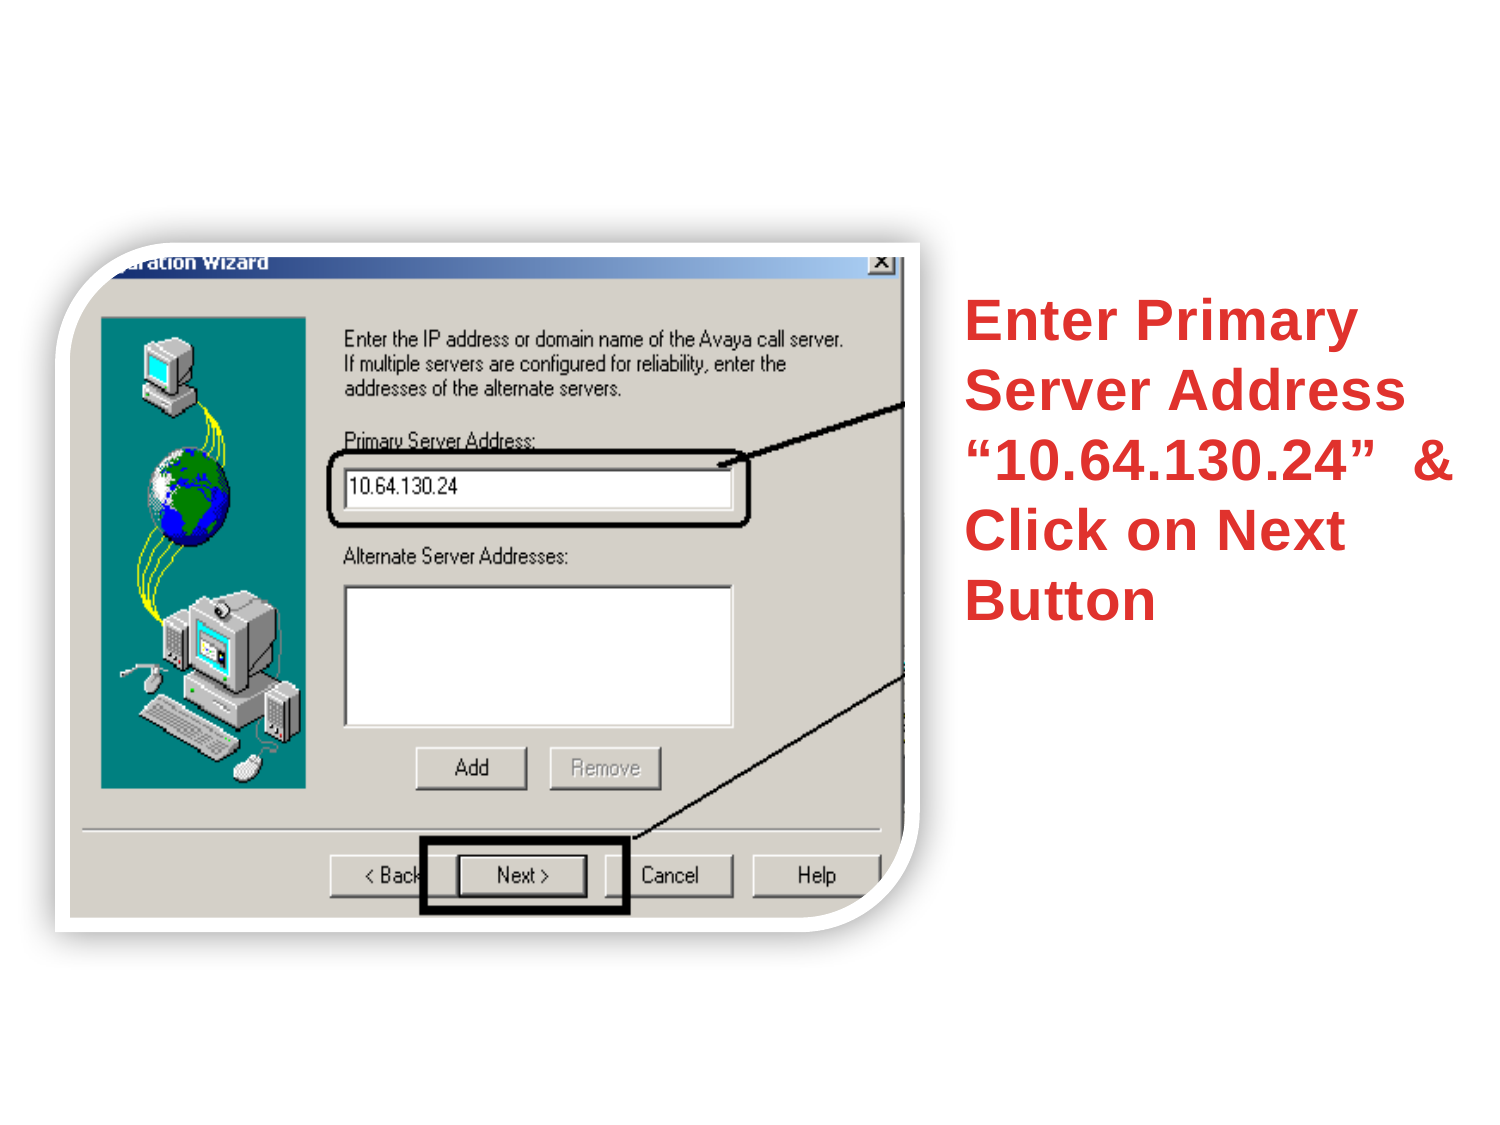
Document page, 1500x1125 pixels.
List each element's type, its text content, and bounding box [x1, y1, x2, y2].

text_box Enter Primary Server Address “10.64.130.24” & Click on Next Button [950, 275, 1500, 640]
picture [62, 249, 913, 926]
